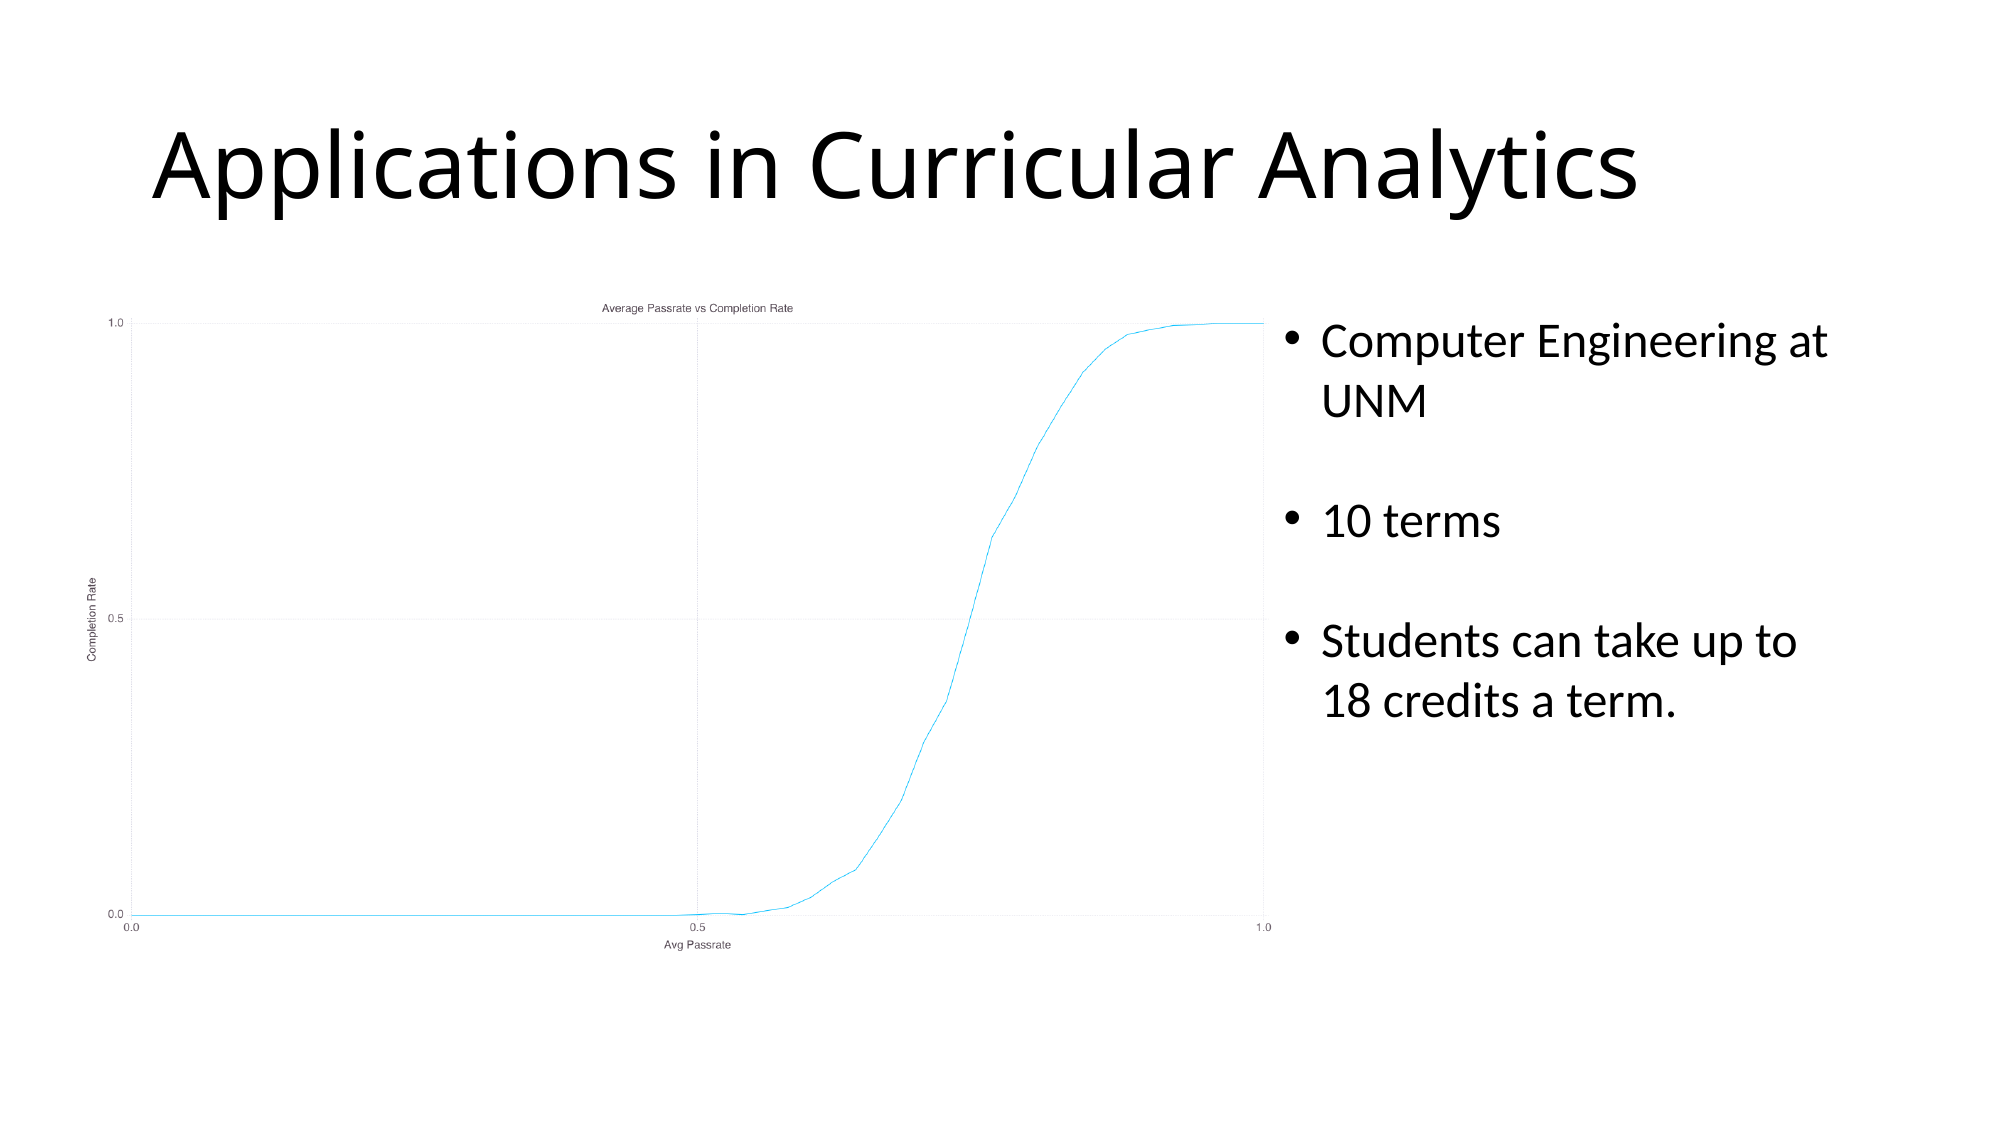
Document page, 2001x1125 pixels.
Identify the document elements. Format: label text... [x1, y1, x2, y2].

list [75, 291, 1280, 969]
list Computer Engineering at UNM 10 terms Students can take up to 18 credits a term. [1268, 299, 1863, 1014]
title Applications in Curricular Analytics [137, 59, 1863, 278]
